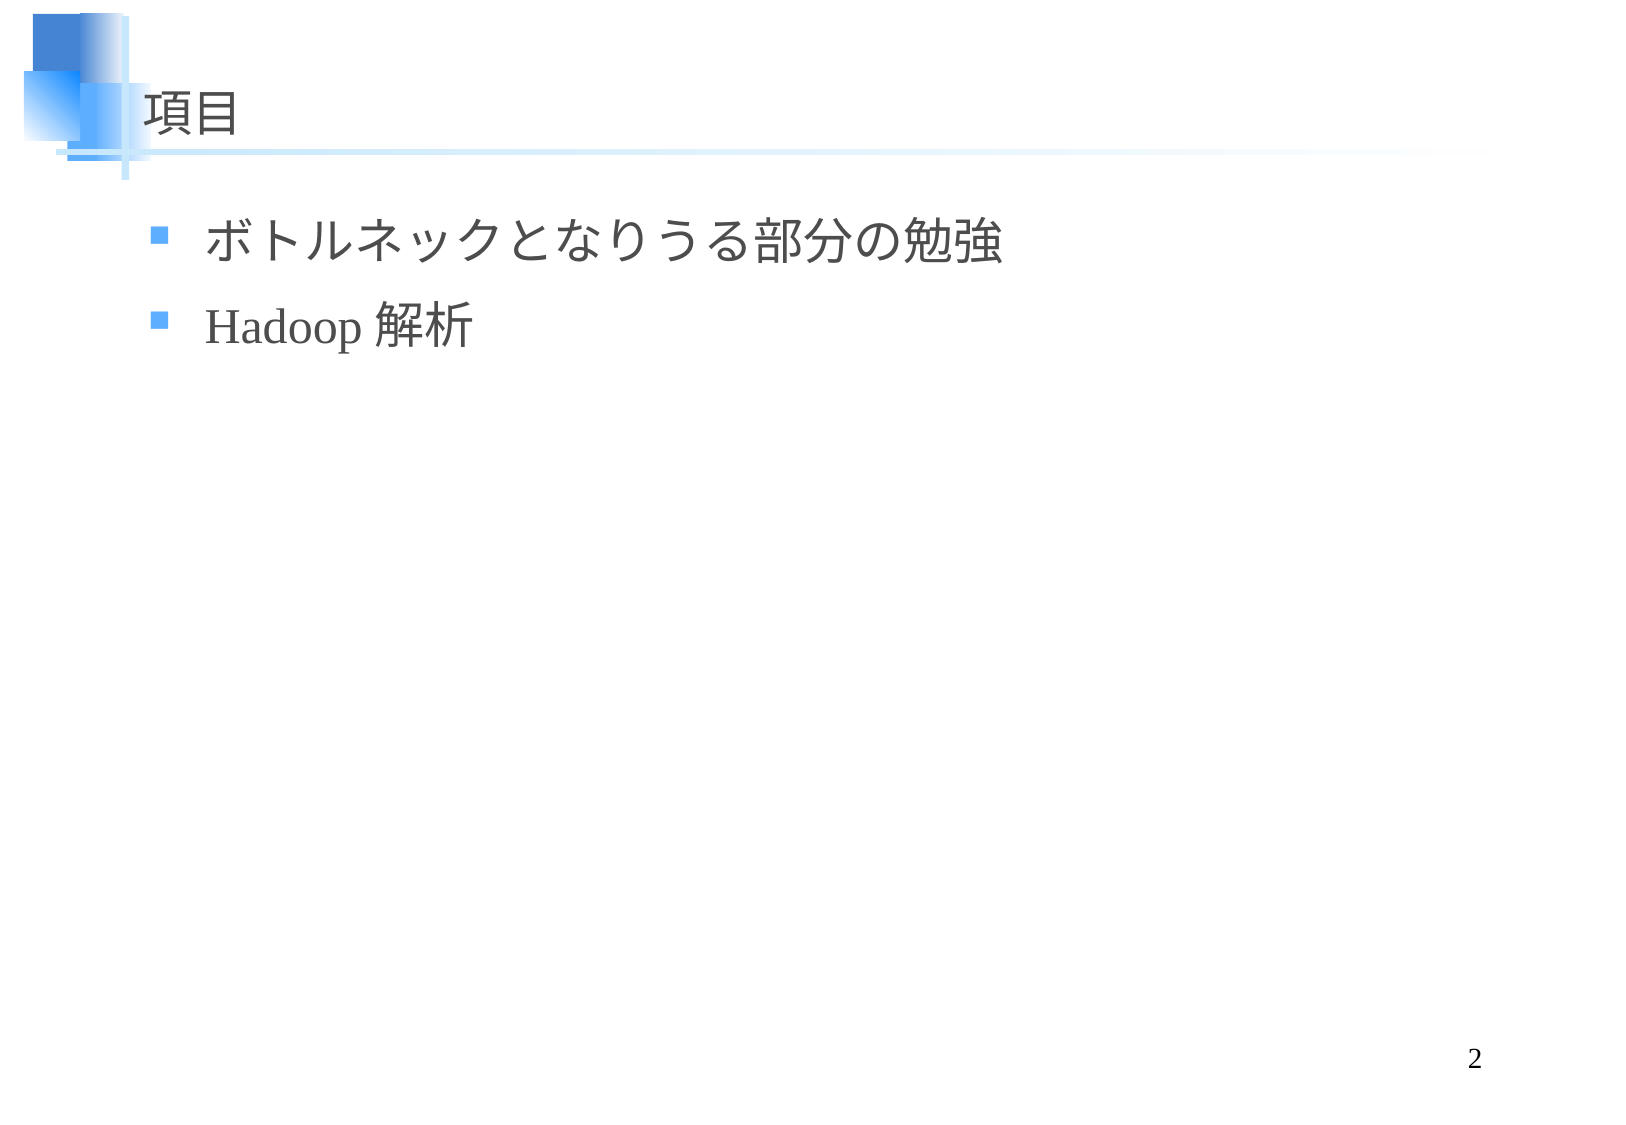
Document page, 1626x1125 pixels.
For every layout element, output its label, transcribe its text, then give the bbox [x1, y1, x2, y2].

list ボトルネックとなりうる部分の勉強 Hadoop解析 [133, 189, 1492, 988]
title 項目 [127, 54, 1522, 149]
slide_number 2 [1159, 1035, 1498, 1083]
